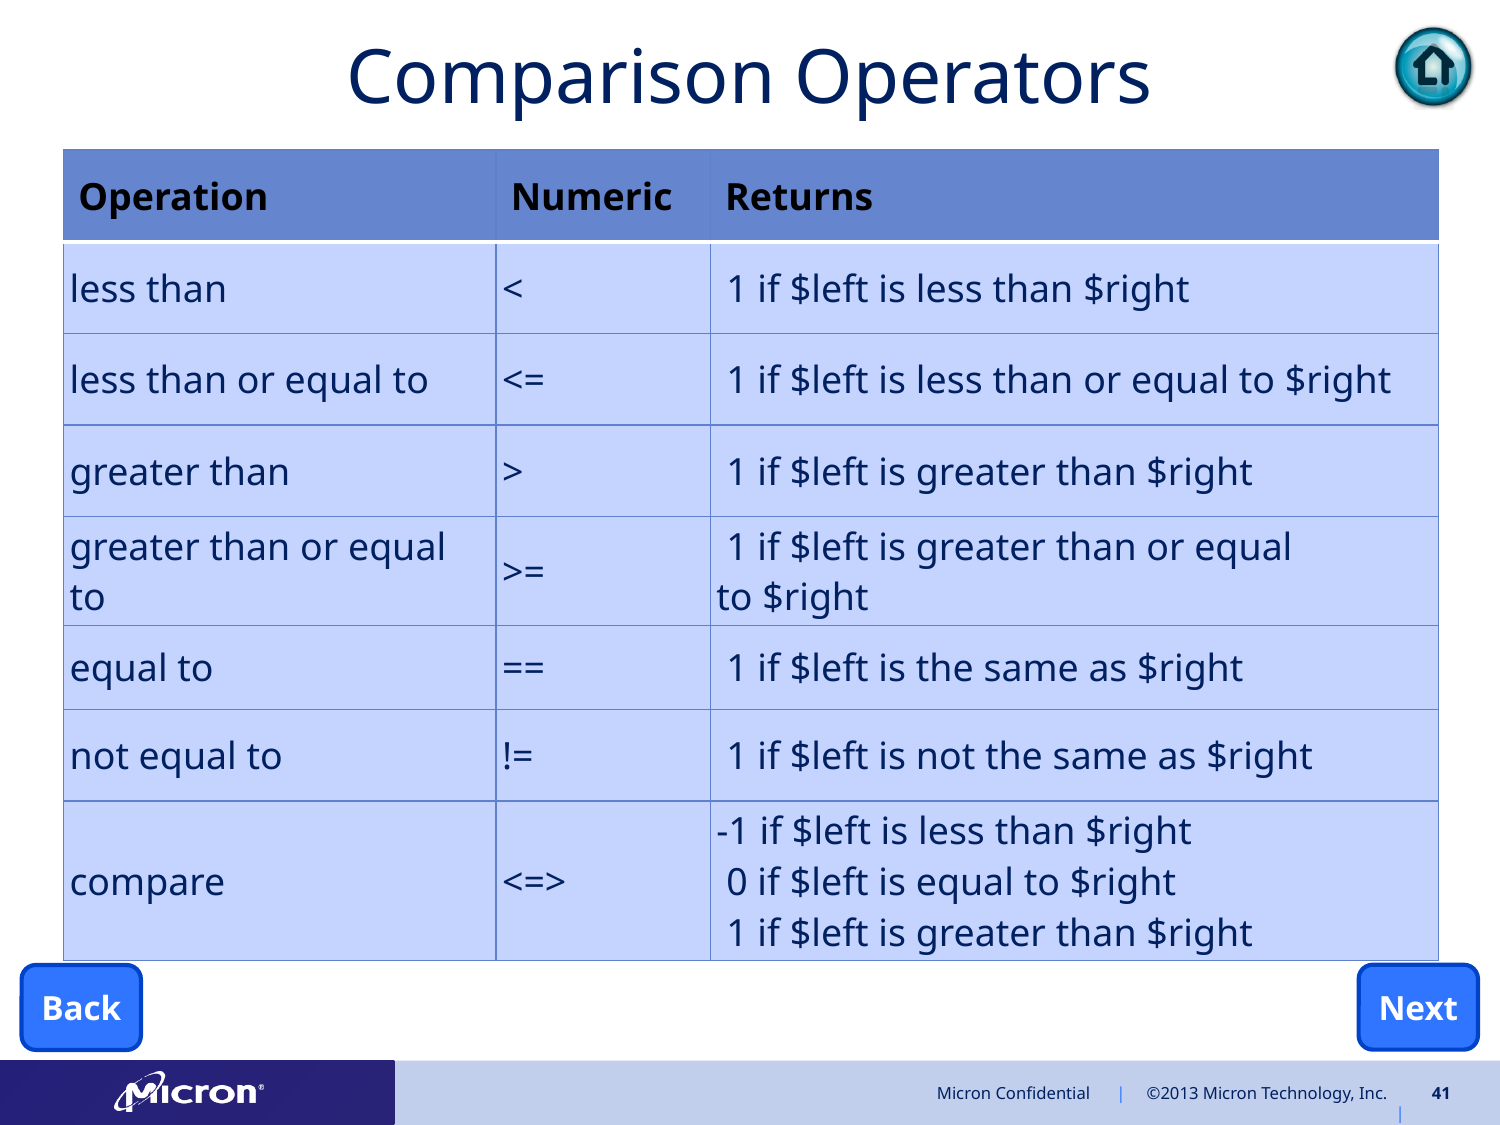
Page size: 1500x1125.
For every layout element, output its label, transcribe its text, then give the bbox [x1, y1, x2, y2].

text_box Next [1358, 964, 1478, 1050]
title Comparison Operators [0, 0, 1500, 147]
table_cell 1 if $left is the same as $right [711, 626, 1438, 709]
table_cell greater than [64, 426, 495, 516]
table_cell >= [497, 517, 710, 625]
picture [114, 1071, 264, 1112]
table_cell -1 if $left is less than $right 0 if $left is equal to $right 1 if $left is greater than $right [711, 802, 1438, 960]
table_cell < [497, 244, 710, 333]
table_header Numeric [497, 151, 710, 240]
table_cell less than or equal to [64, 334, 495, 424]
table_cell equal to [64, 626, 495, 709]
table_cell compare [64, 802, 495, 960]
table_cell 1 if $left is greater than or equal to $right [711, 517, 1438, 625]
text_box Back [21, 964, 141, 1050]
table_cell <= [497, 334, 710, 424]
table_cell 1 if $left is not the same as $right [711, 710, 1438, 800]
picture [1389, 23, 1477, 110]
table_header Returns [711, 151, 1438, 240]
table_header Operation [64, 151, 495, 240]
table_cell 1 if $left is greater than $right [711, 426, 1438, 516]
table_cell 1 if $left is less than $right [711, 244, 1438, 333]
table_cell > [497, 426, 710, 516]
table_cell 1 if $left is less than or equal to $right [711, 334, 1438, 424]
table_cell <=> [497, 802, 710, 960]
table_cell not equal to [64, 710, 495, 800]
table_cell != [497, 710, 710, 800]
table_cell greater than or equal to [64, 517, 495, 625]
table_cell == [497, 626, 710, 709]
table_cell less than [64, 244, 495, 333]
